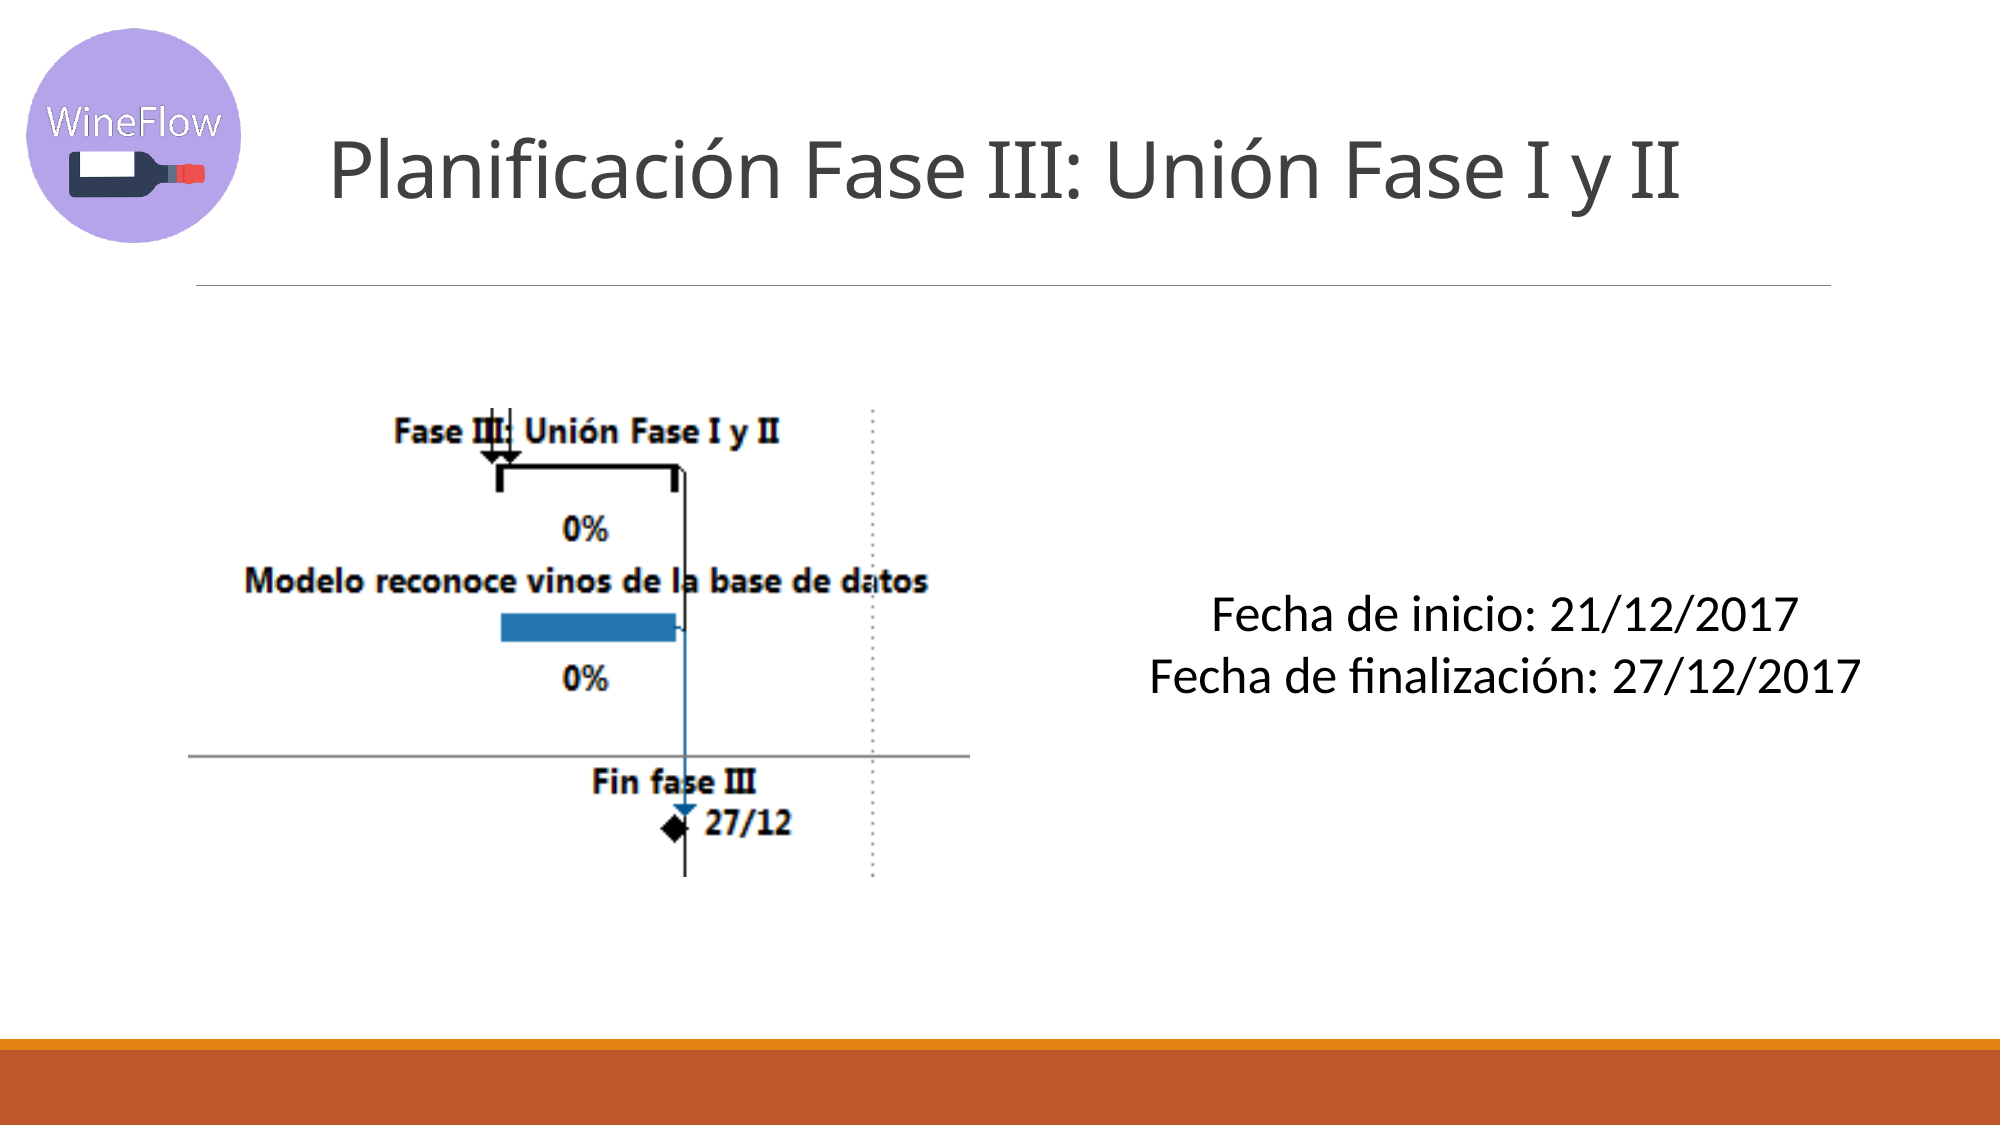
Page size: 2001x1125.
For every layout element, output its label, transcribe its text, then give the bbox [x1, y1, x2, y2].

title Planificación Fase III: Unión Fase I y II [318, 97, 1830, 223]
picture [188, 408, 971, 877]
text_box Fecha de inicio: 21/12/2017 Fecha de finalización: 27/12/2017 [1011, 571, 2000, 712]
picture [0, 0, 308, 311]
